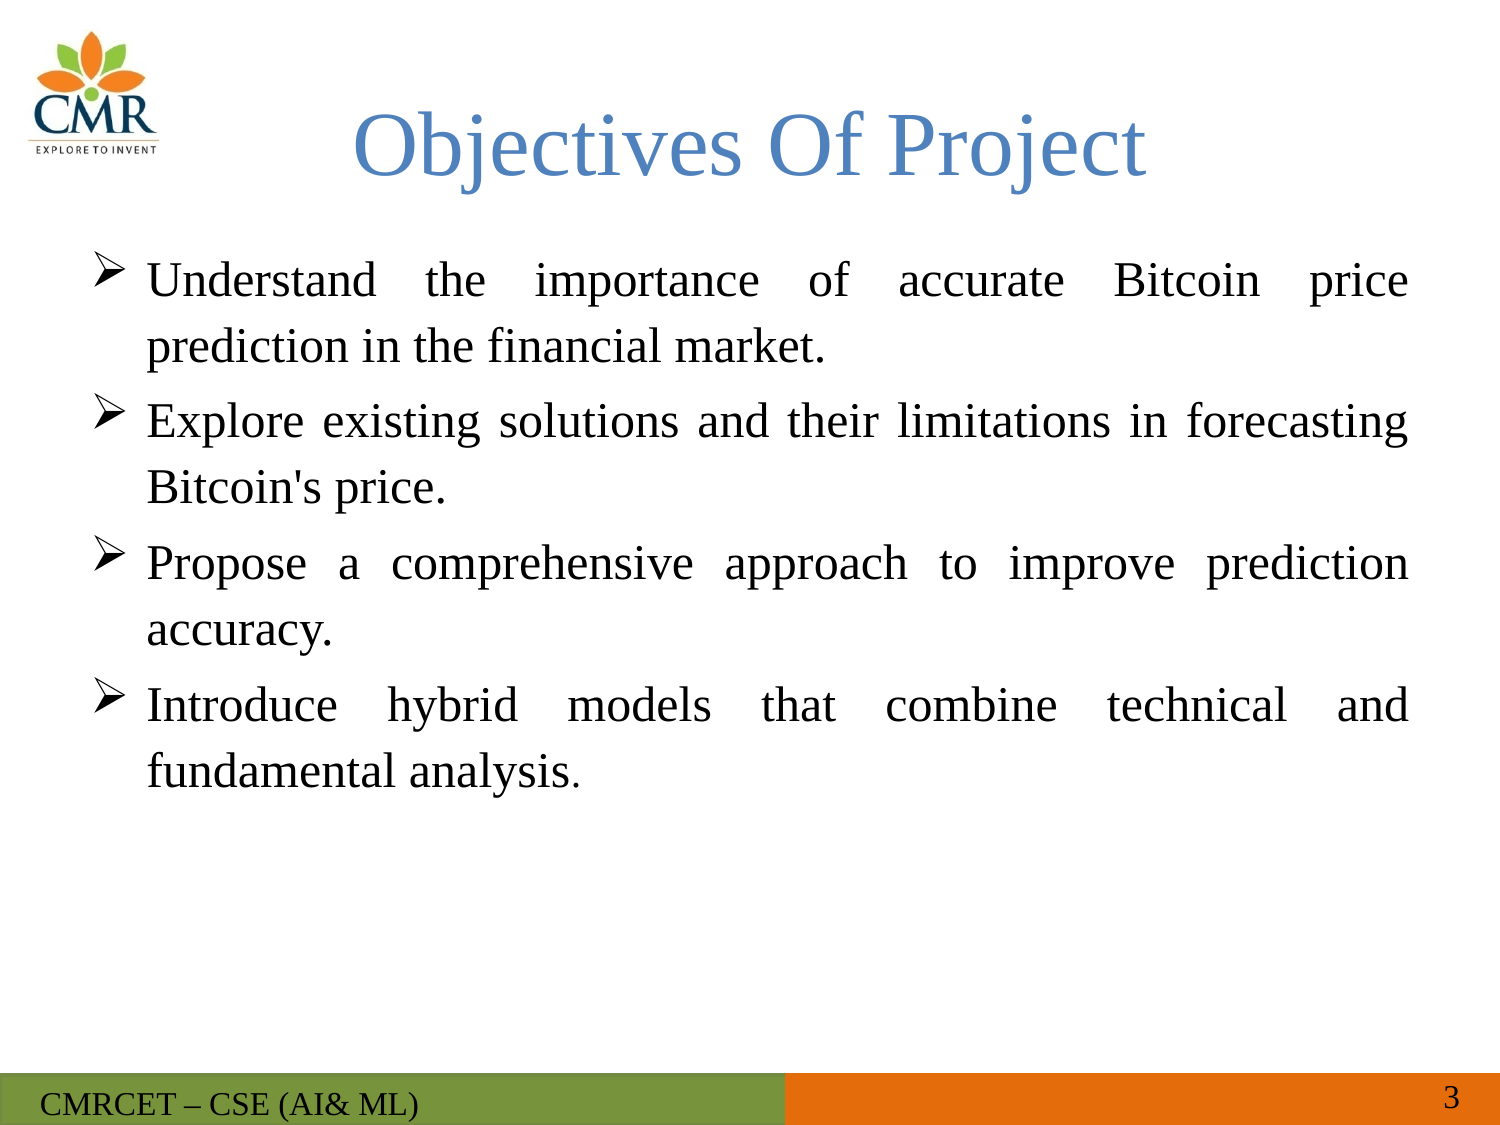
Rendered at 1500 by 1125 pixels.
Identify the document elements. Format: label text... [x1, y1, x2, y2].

list Understand the importance of accurate Bitcoin price prediction in the financial market. Explore existing solutions and their limitations in forecasting Bitcoin's price. Propose a comprehensive approach to improve prediction accuracy. Introduce hybrid models that combine technical and fundamental analysis. [75, 232, 1425, 1066]
list CMRCET – CSE (AI& ML) [24, 1074, 488, 1125]
title Objectives Of Project [75, 45, 1425, 232]
slide_number 3 [1125, 1065, 1475, 1125]
picture [24, 29, 159, 163]
